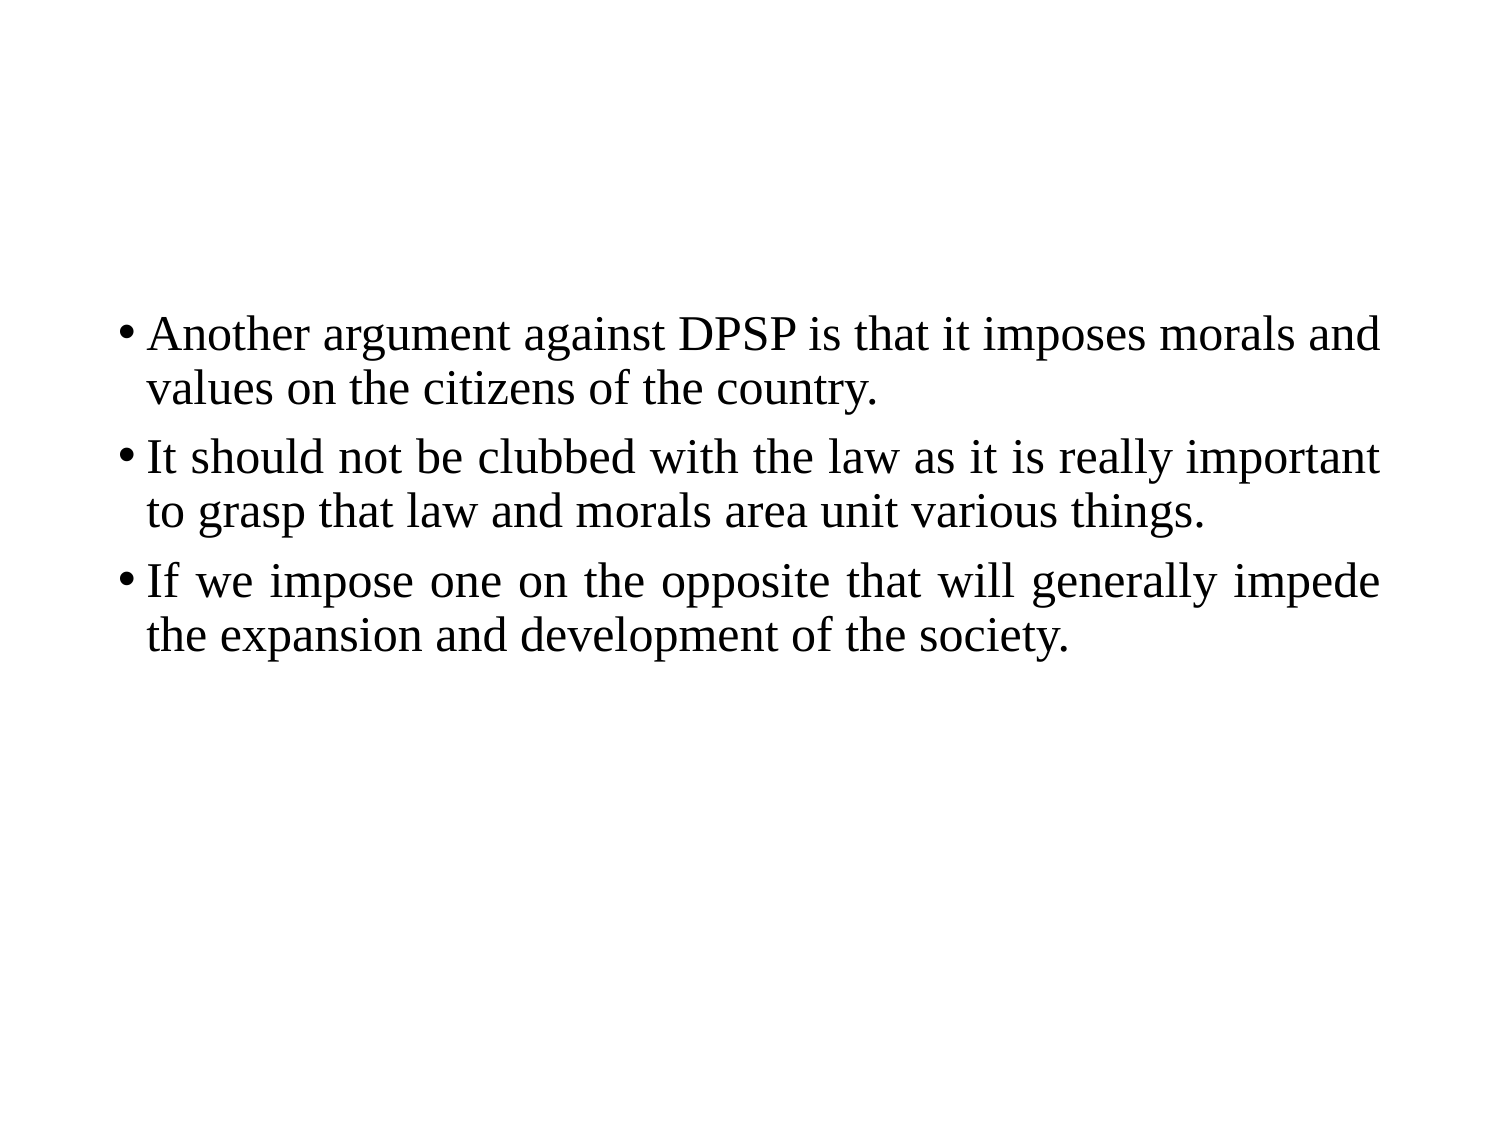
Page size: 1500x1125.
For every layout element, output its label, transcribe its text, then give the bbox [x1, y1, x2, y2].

list Another argument against DPSP is that it imposes morals and values on the citizens of the country. It should not be clubbed with the law as it is really important to grasp that law and morals area unit various things. If we impose one on the opposite that will generally impede the expansion and development of the society. [103, 299, 1397, 1014]
